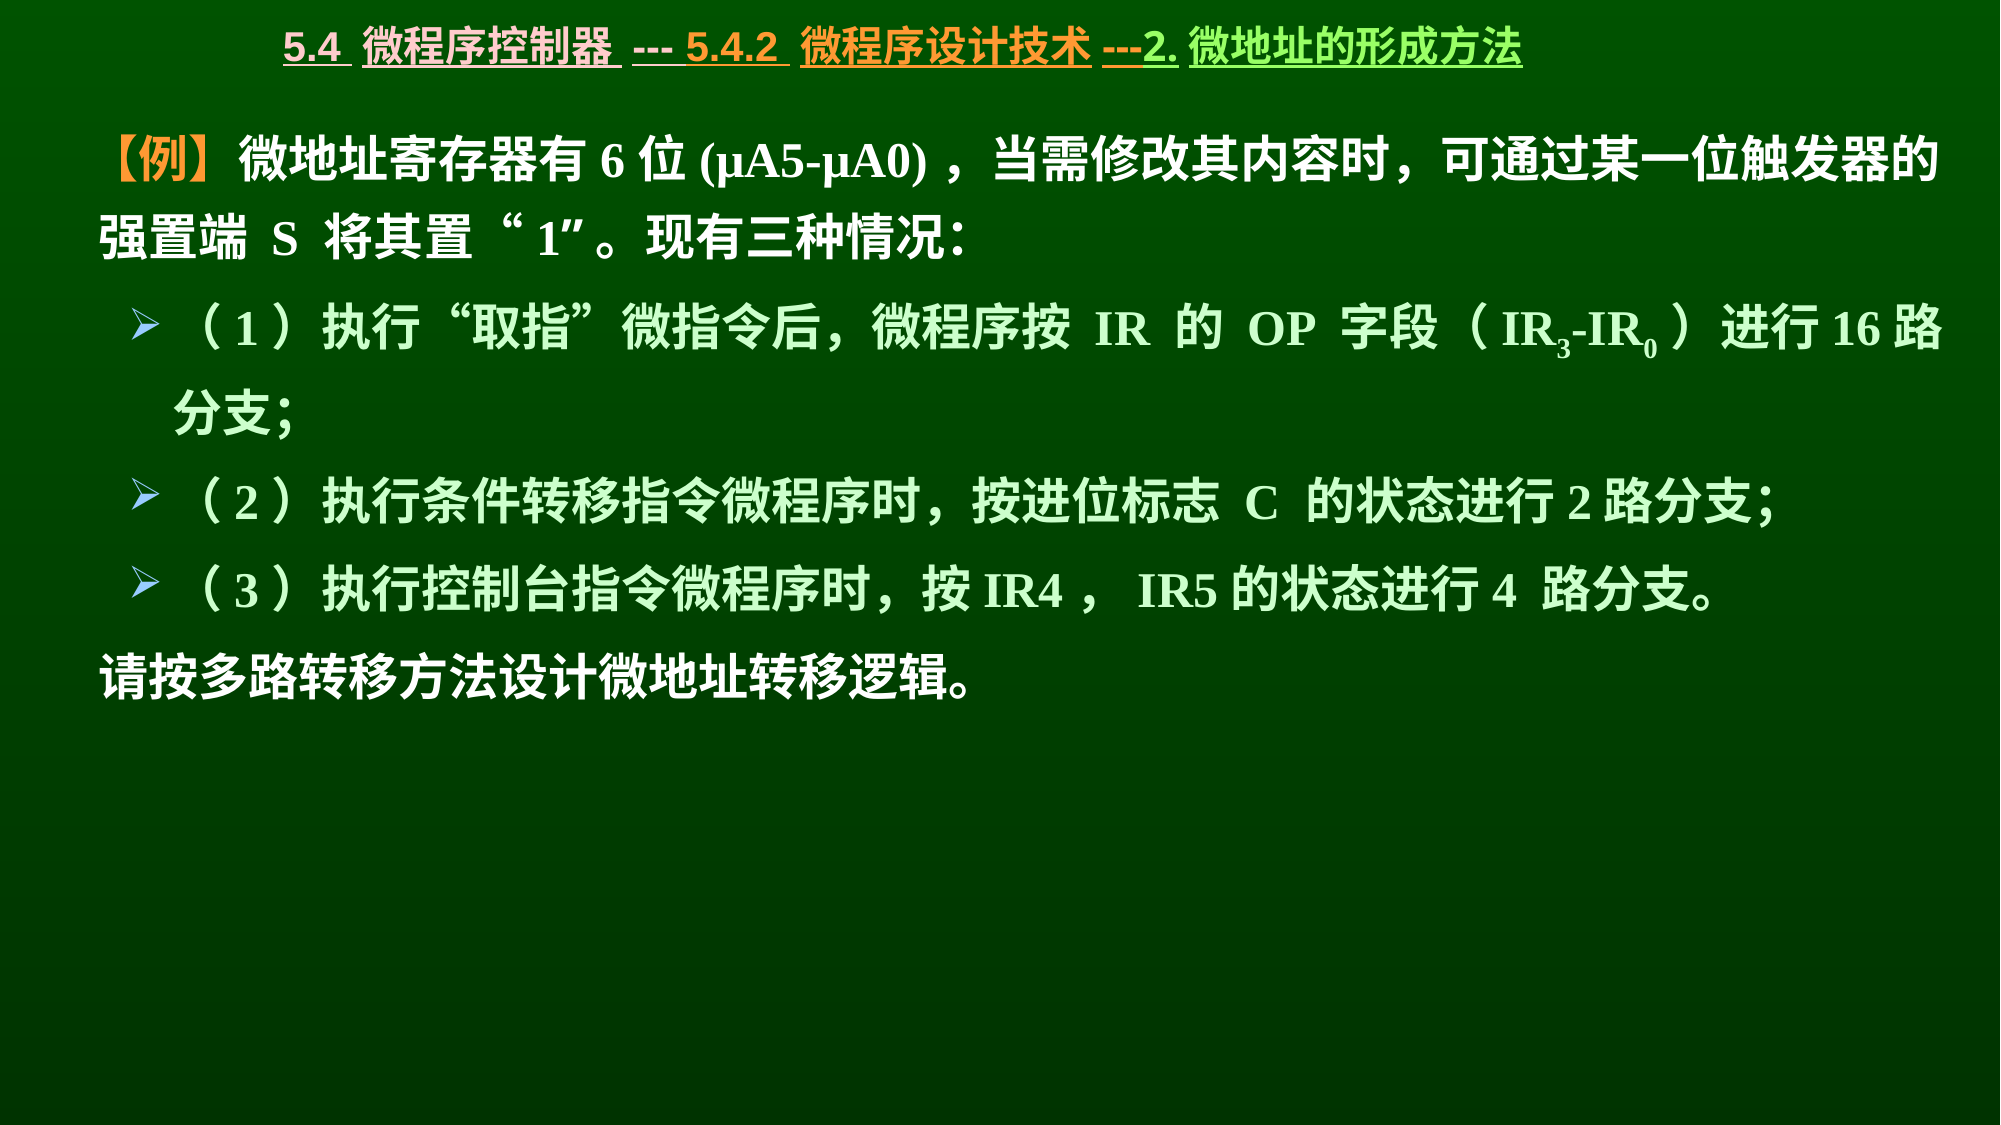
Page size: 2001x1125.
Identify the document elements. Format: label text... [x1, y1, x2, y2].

title 5.4 微程序控制器 --- 5.4.2 微程序设计技术---2.微地址的形成方法 [267, 11, 1721, 78]
list 【例】微地址寄存器有6位(μA5-μA0)，当需修改其内容时，可通过某一位触发器的强置端 S 将其置“1”。现有三种情况： （1）执行“取指”微指令后，微程序按 IR 的 OP 字段（IR3-IR0）进行16路分支； （2）执行条件转移指令微程序时，按进位标志 C 的状态进行2路分支； （3）执行控制台指令微程序时，按IR4，IR5的状态进行4 路分支。 请按多路转移方法设计微地址转移逻辑。 [39, 101, 1961, 1094]
